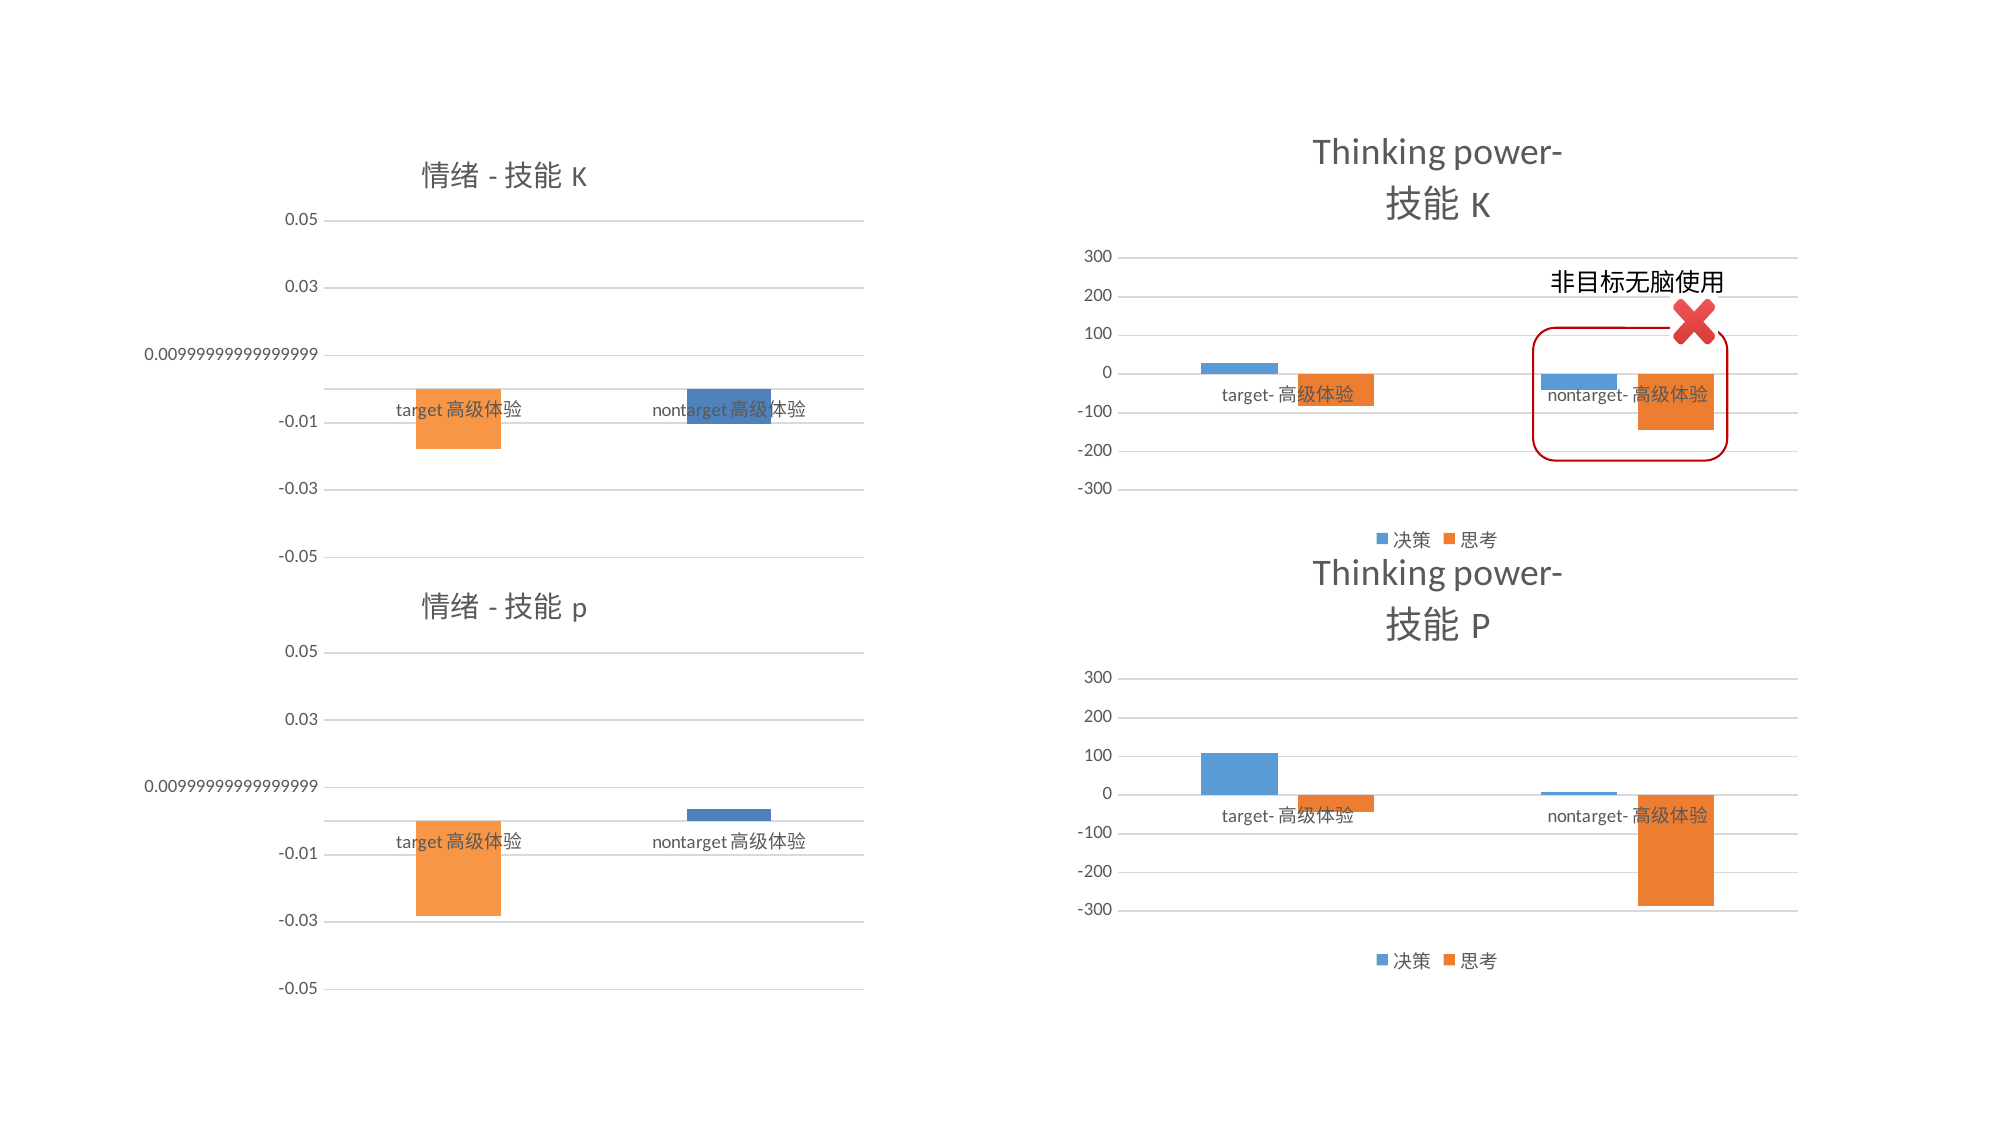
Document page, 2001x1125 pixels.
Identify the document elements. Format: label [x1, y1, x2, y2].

picture [1670, 295, 1718, 346]
chart [129, 125, 880, 1008]
chart [1062, 107, 1813, 979]
